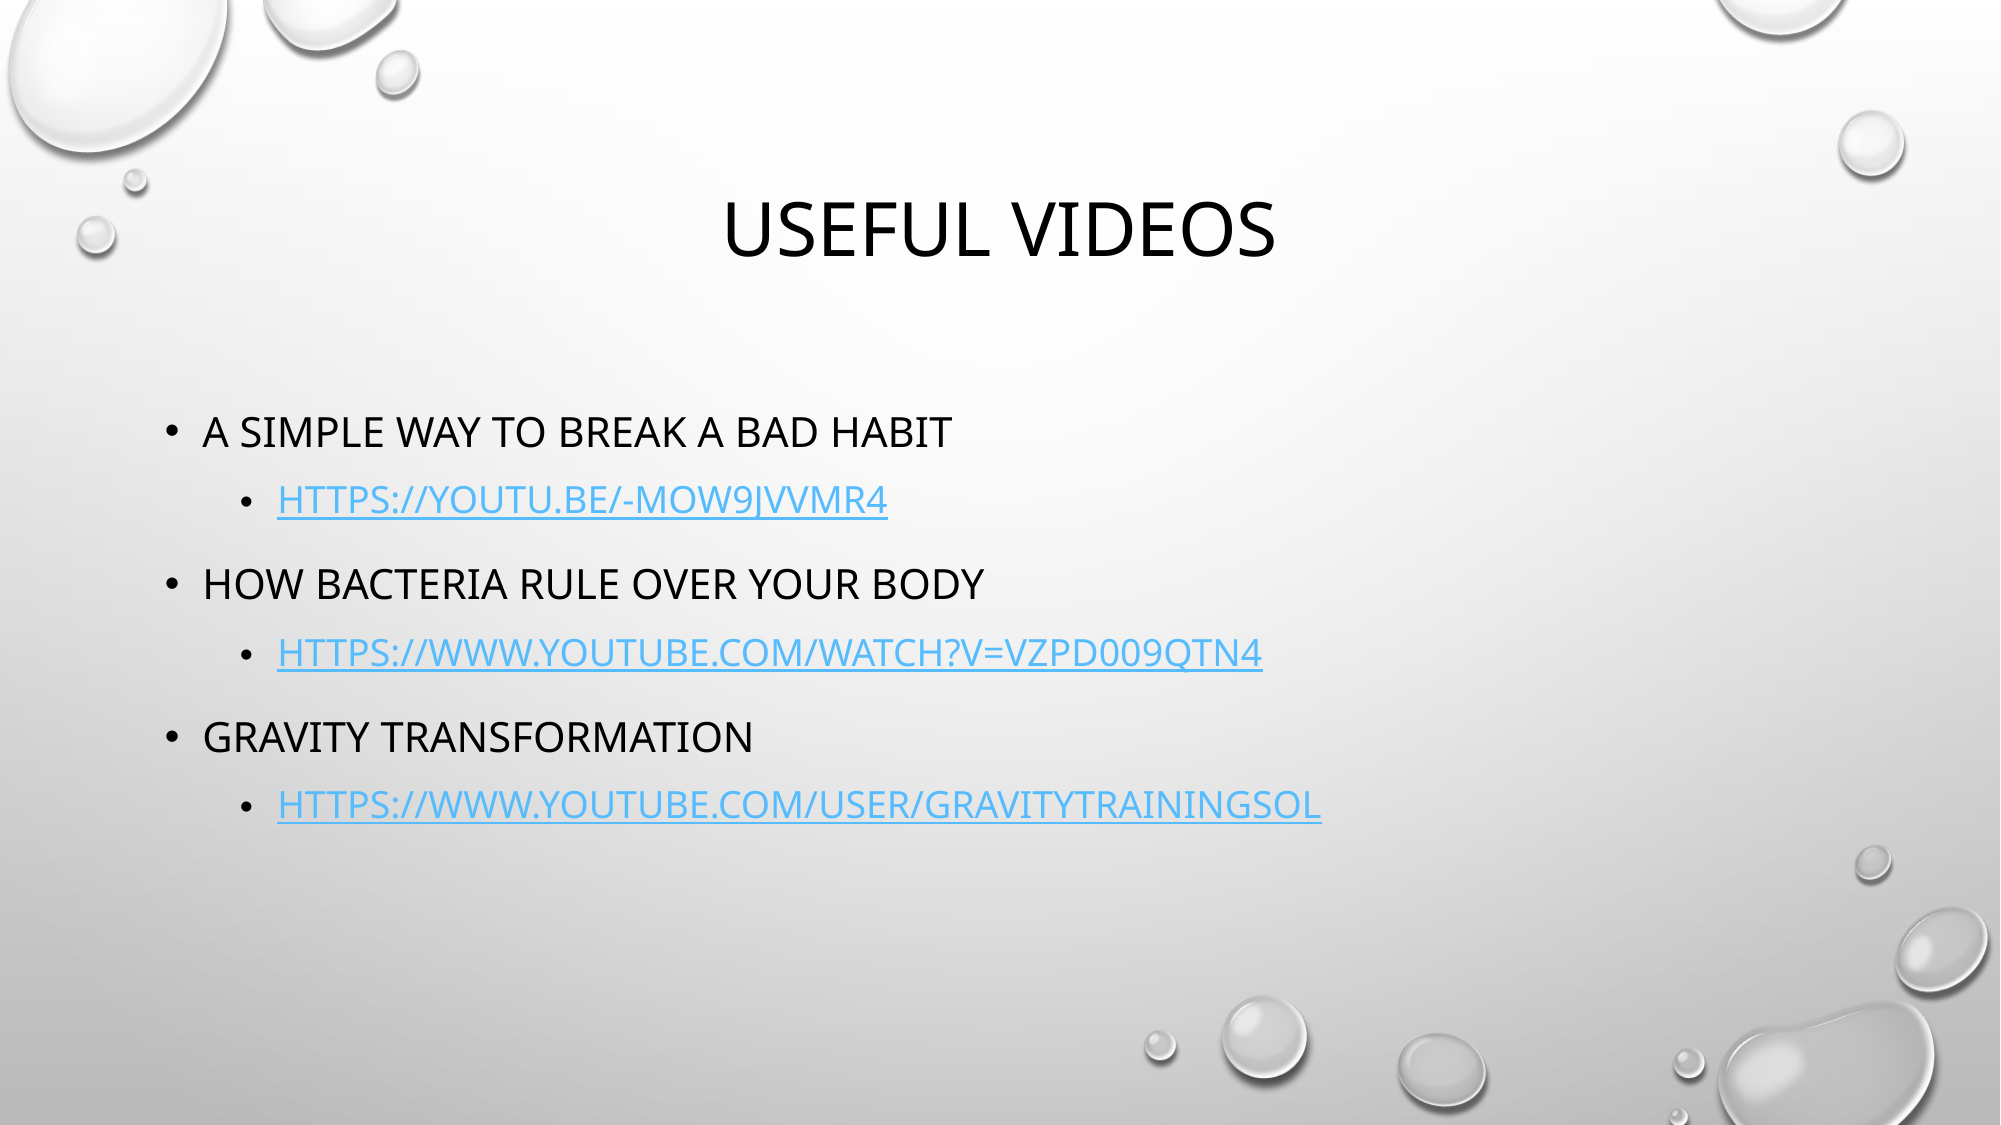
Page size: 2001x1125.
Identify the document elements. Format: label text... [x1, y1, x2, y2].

picture [0, 0, 2000, 1125]
list A simple way to break a bad habit https://youtu.be/-moW9jvvMr4 How bacteria rule over your body https://www.youtube.com/watch?v=VzPD009qTN4 Gravity transformation https://www.youtube.com/user/GravityTrainingSol [149, 388, 1850, 950]
title Useful Videos [149, 101, 1851, 364]
